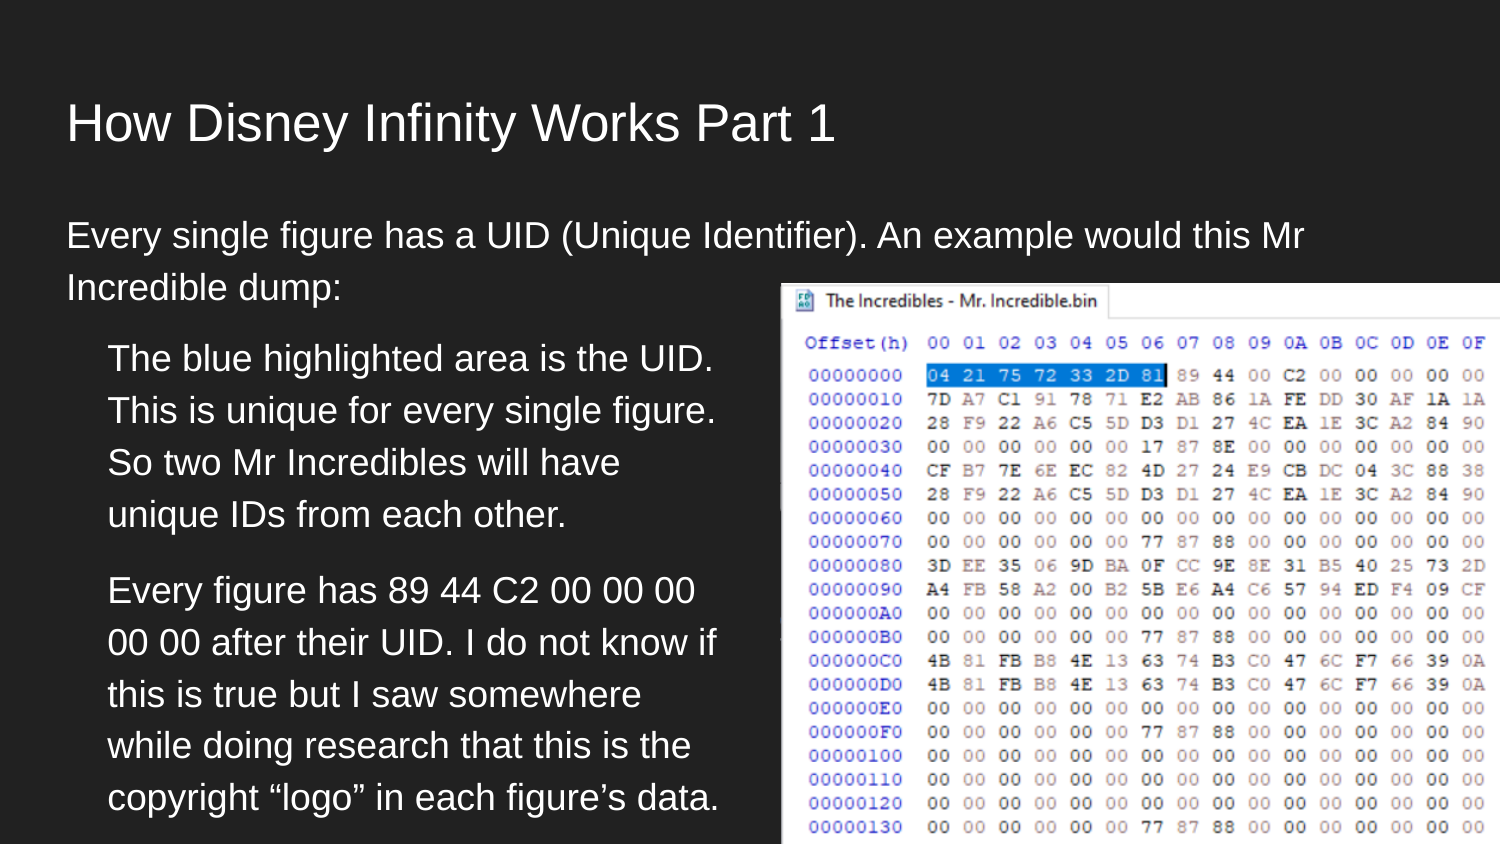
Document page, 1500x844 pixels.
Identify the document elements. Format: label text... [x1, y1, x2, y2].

title How Disney Infinity Works Part 1 [51, 72, 1449, 167]
list The blue highlighted area is the UID. This is unique for every single figure. So two Mr Incredibles will have unique IDs from each other. Every figure has 89 44 C2 00 00 00 00 00 after their UID. I do not know if this is true but I saw somewhere while doing research that this is the copyright “logo” in each figure’s data. [92, 312, 750, 844]
picture [780, 283, 1500, 844]
list Every single figure has a UID (Unique Identifier). An example would this Mr Incredible dump: [51, 189, 1449, 750]
